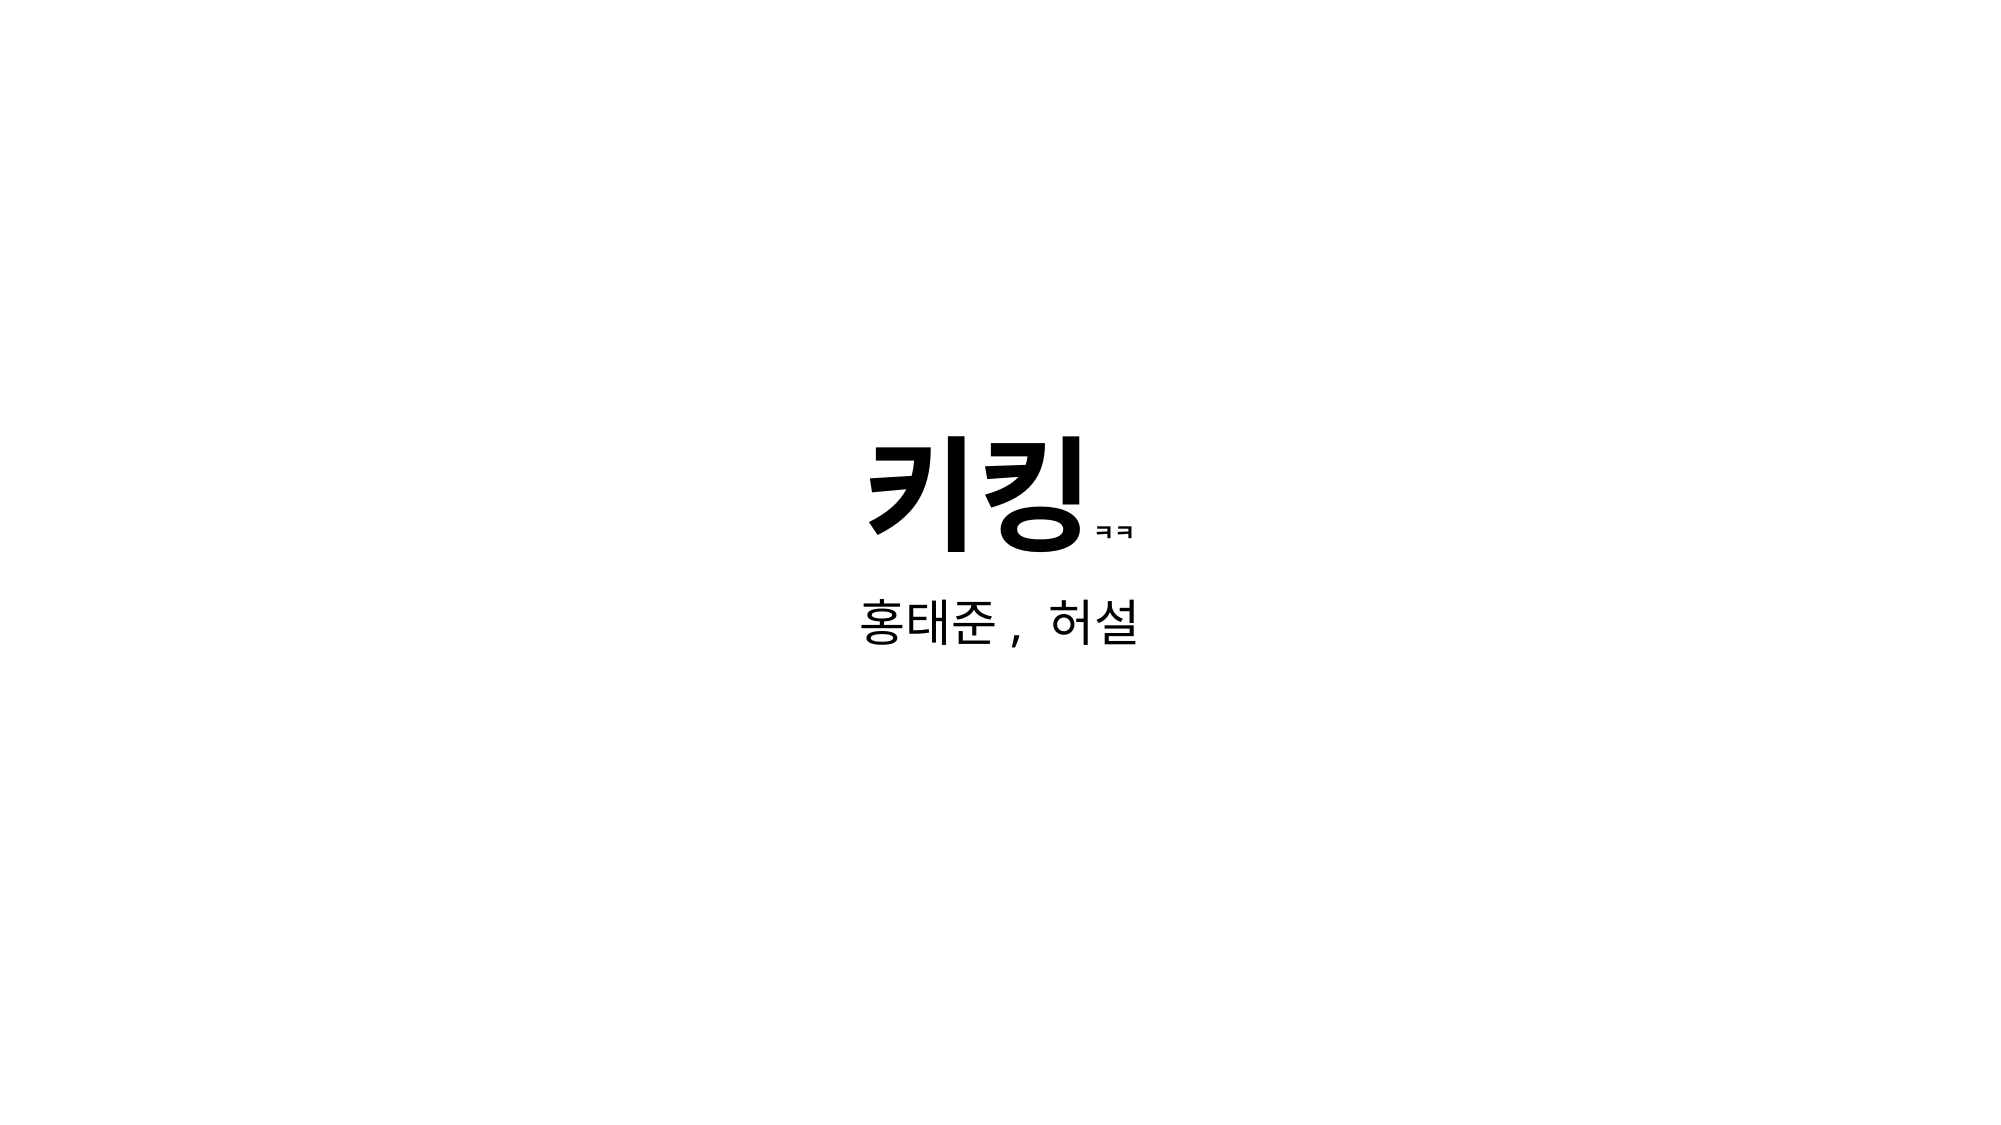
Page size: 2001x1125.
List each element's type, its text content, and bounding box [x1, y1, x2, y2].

subtitle 홍태준, 허설 [249, 590, 1750, 863]
title 키킹ㅋㅋ [249, 184, 1750, 576]
